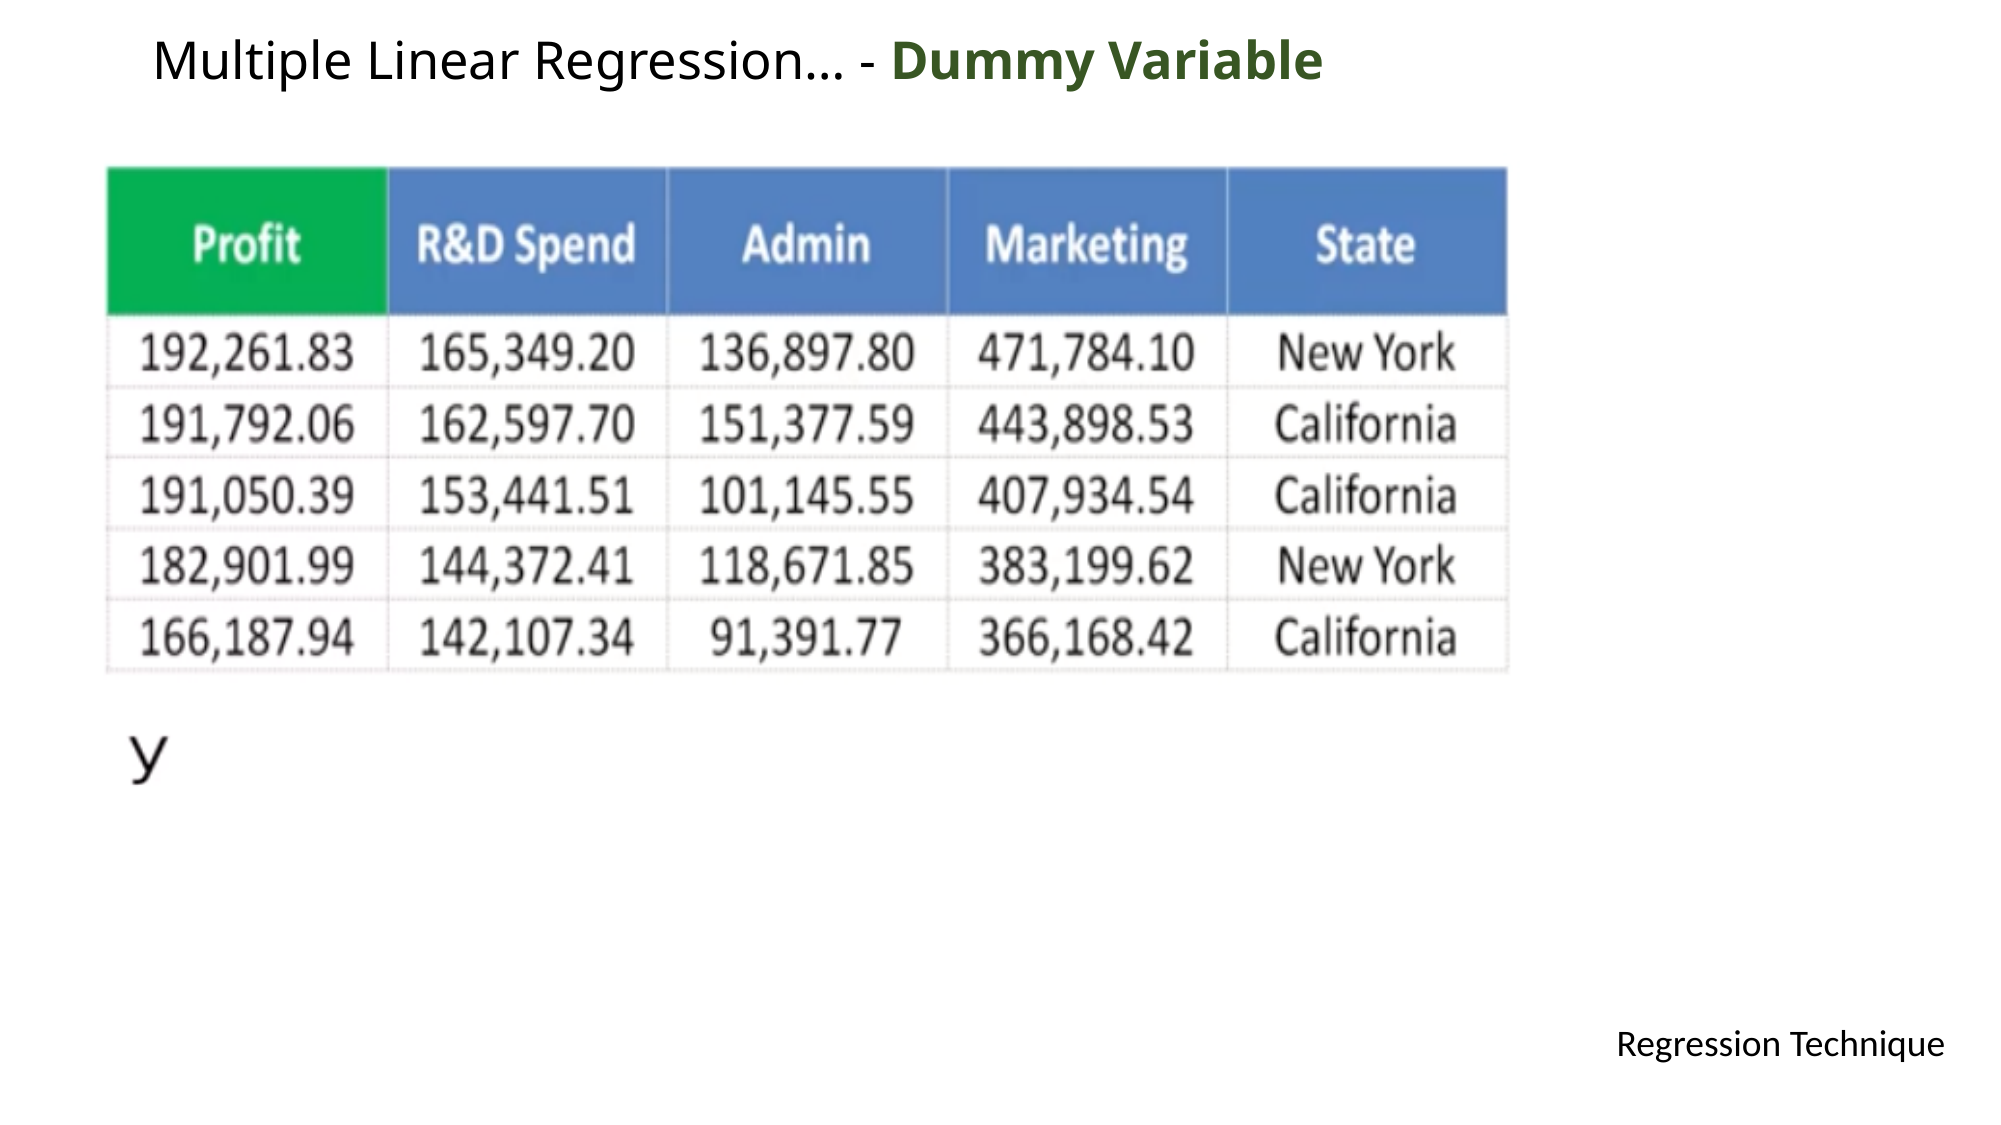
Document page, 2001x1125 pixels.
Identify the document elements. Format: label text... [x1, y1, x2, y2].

title Multiple Linear Regression… - Dummy Variable [137, 26, 1961, 99]
text_box Regression Technique [137, 1011, 1961, 1071]
picture [97, 153, 1520, 825]
